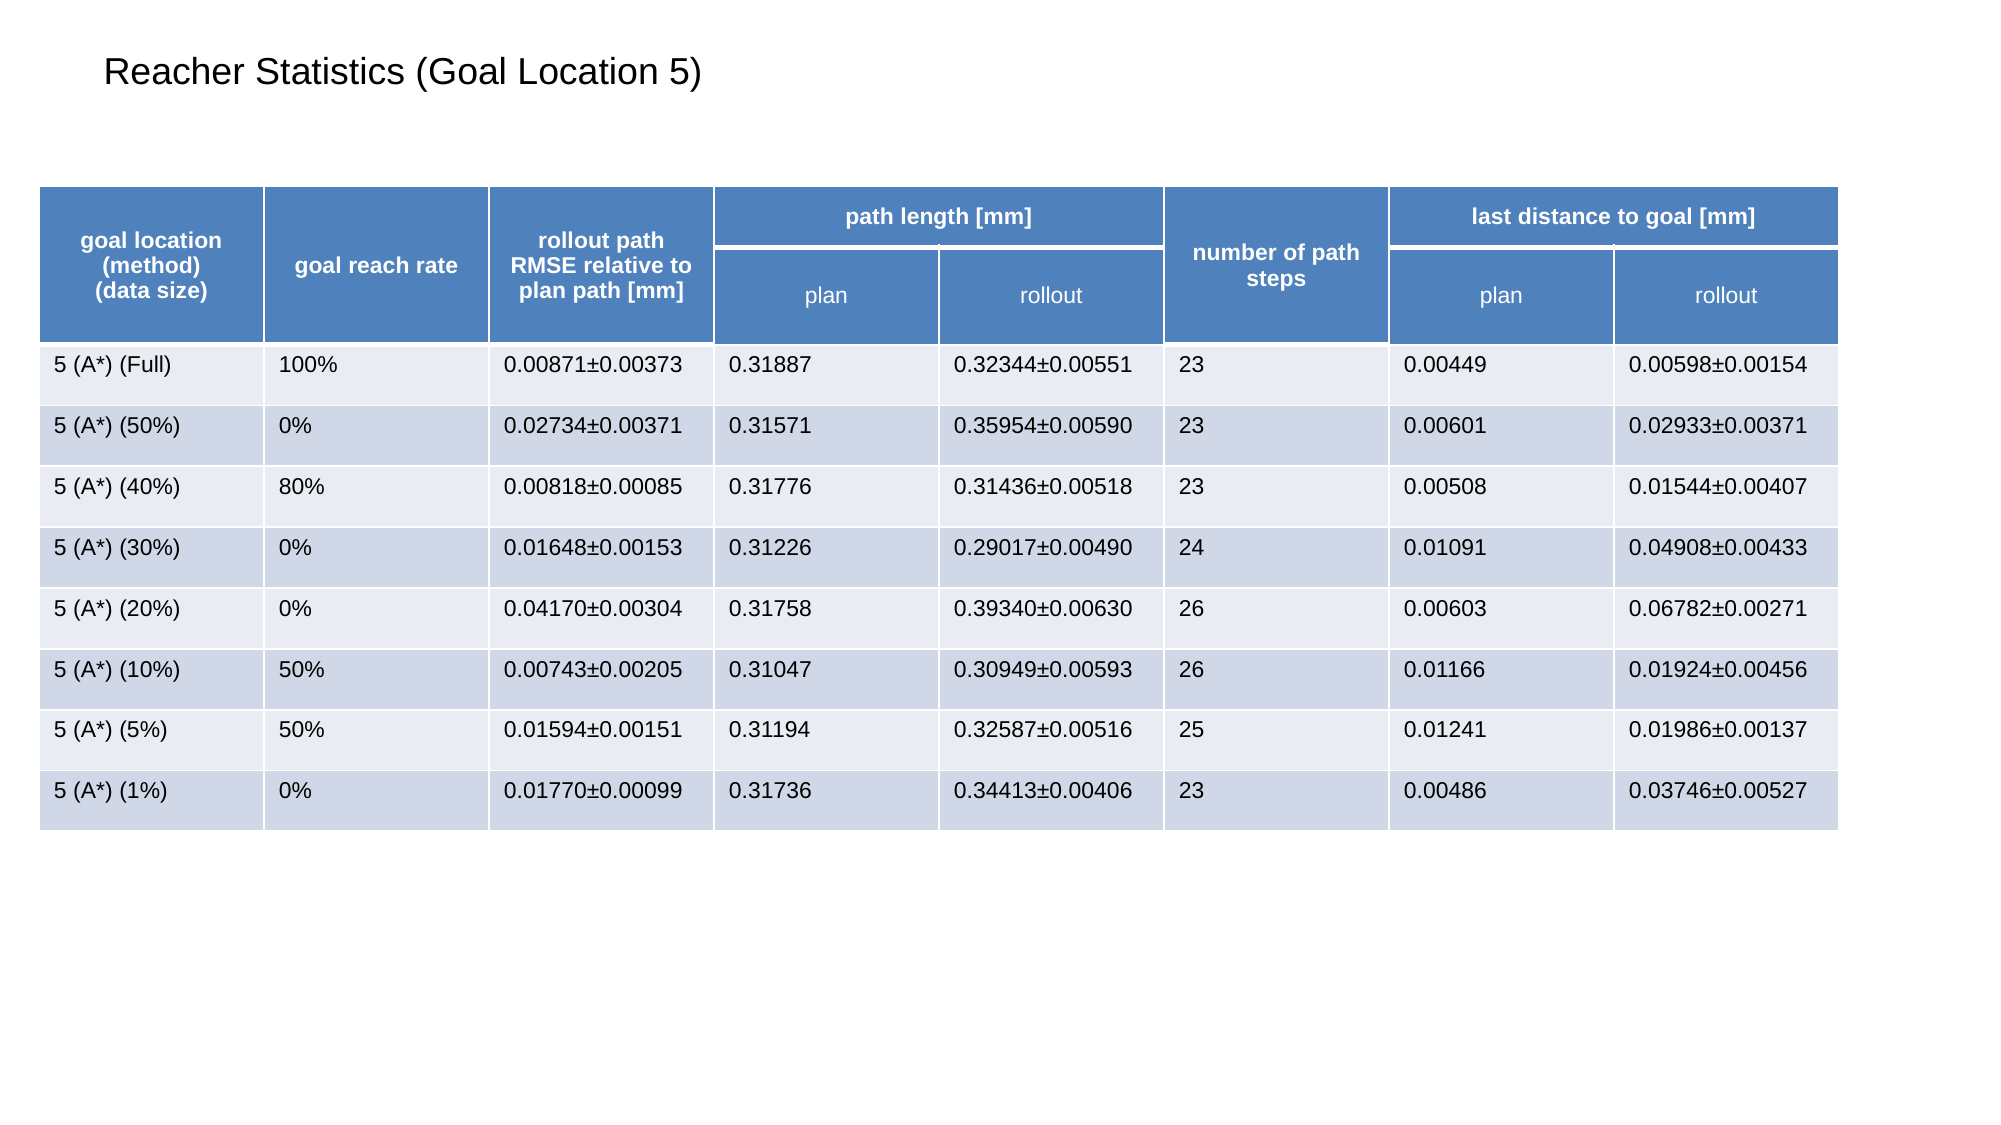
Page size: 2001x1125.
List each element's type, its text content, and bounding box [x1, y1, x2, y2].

table_cell 0.29017±0.00490 [940, 528, 1163, 587]
table_cell 0.00601 [1390, 406, 1613, 465]
table_cell 0.01544±0.00407 [1615, 467, 1838, 526]
table_cell 0.39340±0.00630 [940, 589, 1163, 648]
table_cell 5 (A*) (20%) [40, 589, 263, 648]
table_cell 0.01986±0.00137 [1615, 711, 1838, 770]
table_header path length [mm] [715, 187, 1163, 245]
table_cell rollout [940, 250, 1163, 344]
table_cell 0.00818±0.00085 [490, 467, 713, 526]
table_cell 0.01924±0.00456 [1615, 650, 1838, 709]
table_cell 0.31436±0.00518 [940, 467, 1163, 526]
table_cell 0.34413±0.00406 [940, 771, 1163, 830]
table_header rollout path RMSE relative to plan path [mm] [490, 187, 713, 342]
table_cell 23 [1165, 771, 1388, 830]
table_cell 23 [1165, 467, 1388, 526]
table_cell 0.00508 [1390, 467, 1613, 526]
table_cell 100% [265, 347, 488, 405]
table_cell plan [1390, 250, 1613, 344]
table_cell 0% [265, 528, 488, 587]
table_cell 5 (A*) (40%) [40, 467, 263, 526]
text_box Reacher Statistics (Goal Location 5) [88, 39, 1904, 99]
table_cell 0.02734±0.00371 [490, 406, 713, 465]
table_cell 26 [1165, 589, 1388, 648]
table_cell 0% [265, 771, 488, 830]
table_cell 0.30949±0.00593 [940, 650, 1163, 709]
table_cell 0.00871±0.00373 [490, 347, 713, 405]
table_cell 5 (A*) (30%) [40, 528, 263, 587]
table_cell 0.01241 [1390, 711, 1613, 770]
table_cell 0.31194 [715, 711, 938, 770]
table_cell 0.31571 [715, 406, 938, 465]
table_cell 5 (A*) (5%) [40, 711, 263, 770]
table_cell 0.01091 [1390, 528, 1613, 587]
table_cell 0.32587±0.00516 [940, 711, 1163, 770]
table_cell 0.01166 [1390, 650, 1613, 709]
table_cell 0% [265, 589, 488, 648]
table_cell 0.31758 [715, 589, 938, 648]
table_cell 50% [265, 650, 488, 709]
table_cell 23 [1165, 406, 1388, 465]
table_cell 0.06782±0.00271 [1615, 589, 1838, 648]
table_cell 0.35954±0.00590 [940, 406, 1163, 465]
table_cell rollout [1615, 250, 1838, 344]
table_cell 0.00743±0.00205 [490, 650, 713, 709]
table_cell 23 [1165, 347, 1388, 405]
table_cell 0.31887 [715, 346, 938, 405]
table_cell 0% [265, 406, 488, 465]
table_cell 0.01594±0.00151 [490, 711, 713, 770]
table_cell plan [715, 250, 938, 344]
table_cell 26 [1165, 650, 1388, 709]
table_cell 0.31776 [715, 467, 938, 526]
table_cell 0.31736 [715, 771, 938, 830]
table_cell 0.01648±0.00153 [490, 528, 713, 587]
table_cell 0.00486 [1390, 771, 1613, 830]
table_header goal location (method) (data size) [40, 187, 263, 342]
table_cell 0.00598±0.00154 [1615, 346, 1838, 405]
table_header number of path steps [1165, 187, 1388, 342]
table_cell 25 [1165, 711, 1388, 770]
table_cell 0.02933±0.00371 [1615, 406, 1838, 465]
table_header goal reach rate [265, 187, 488, 342]
table_cell 80% [265, 467, 488, 526]
table_cell 0.03746±0.00527 [1615, 771, 1838, 830]
table_header last distance to goal [mm] [1390, 187, 1838, 245]
table_cell 5 (A*) (10%) [40, 650, 263, 709]
table_cell 0.32344±0.00551 [940, 346, 1163, 405]
table_cell 5 (A*) (1%) [40, 771, 263, 830]
table_cell 0.00449 [1390, 346, 1613, 405]
table_cell 5 (A*) (50%) [40, 406, 263, 465]
table_cell 0.04170±0.00304 [490, 589, 713, 648]
table_cell 24 [1165, 528, 1388, 587]
table_cell 0.04908±0.00433 [1615, 528, 1838, 587]
table_cell 0.01770±0.00099 [490, 771, 713, 830]
table_cell 5 (A*) (Full) [40, 347, 263, 405]
table_cell 0.31226 [715, 528, 938, 587]
table_cell 0.31047 [715, 650, 938, 709]
table_cell 50% [265, 711, 488, 770]
table_cell 0.00603 [1390, 589, 1613, 648]
